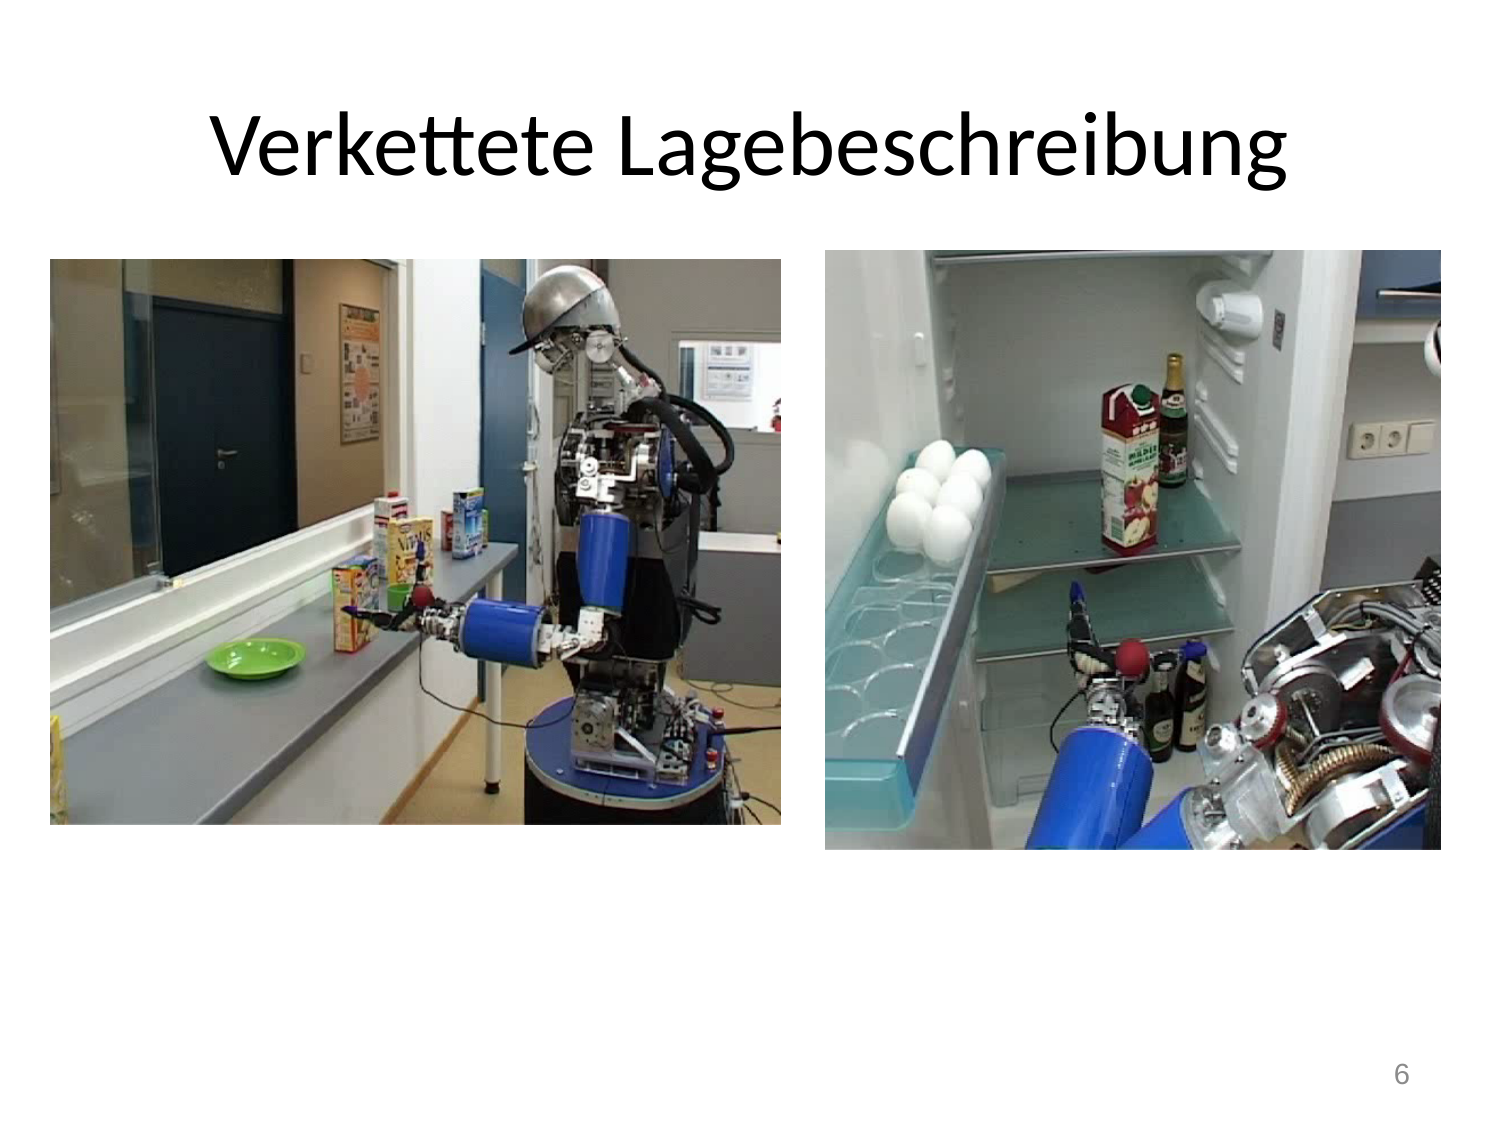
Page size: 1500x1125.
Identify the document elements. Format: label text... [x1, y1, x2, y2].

slide_number 6 [1074, 1042, 1425, 1103]
title Verkettete Lagebeschreibung [75, 45, 1425, 233]
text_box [49, 257, 782, 826]
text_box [824, 249, 1442, 851]
